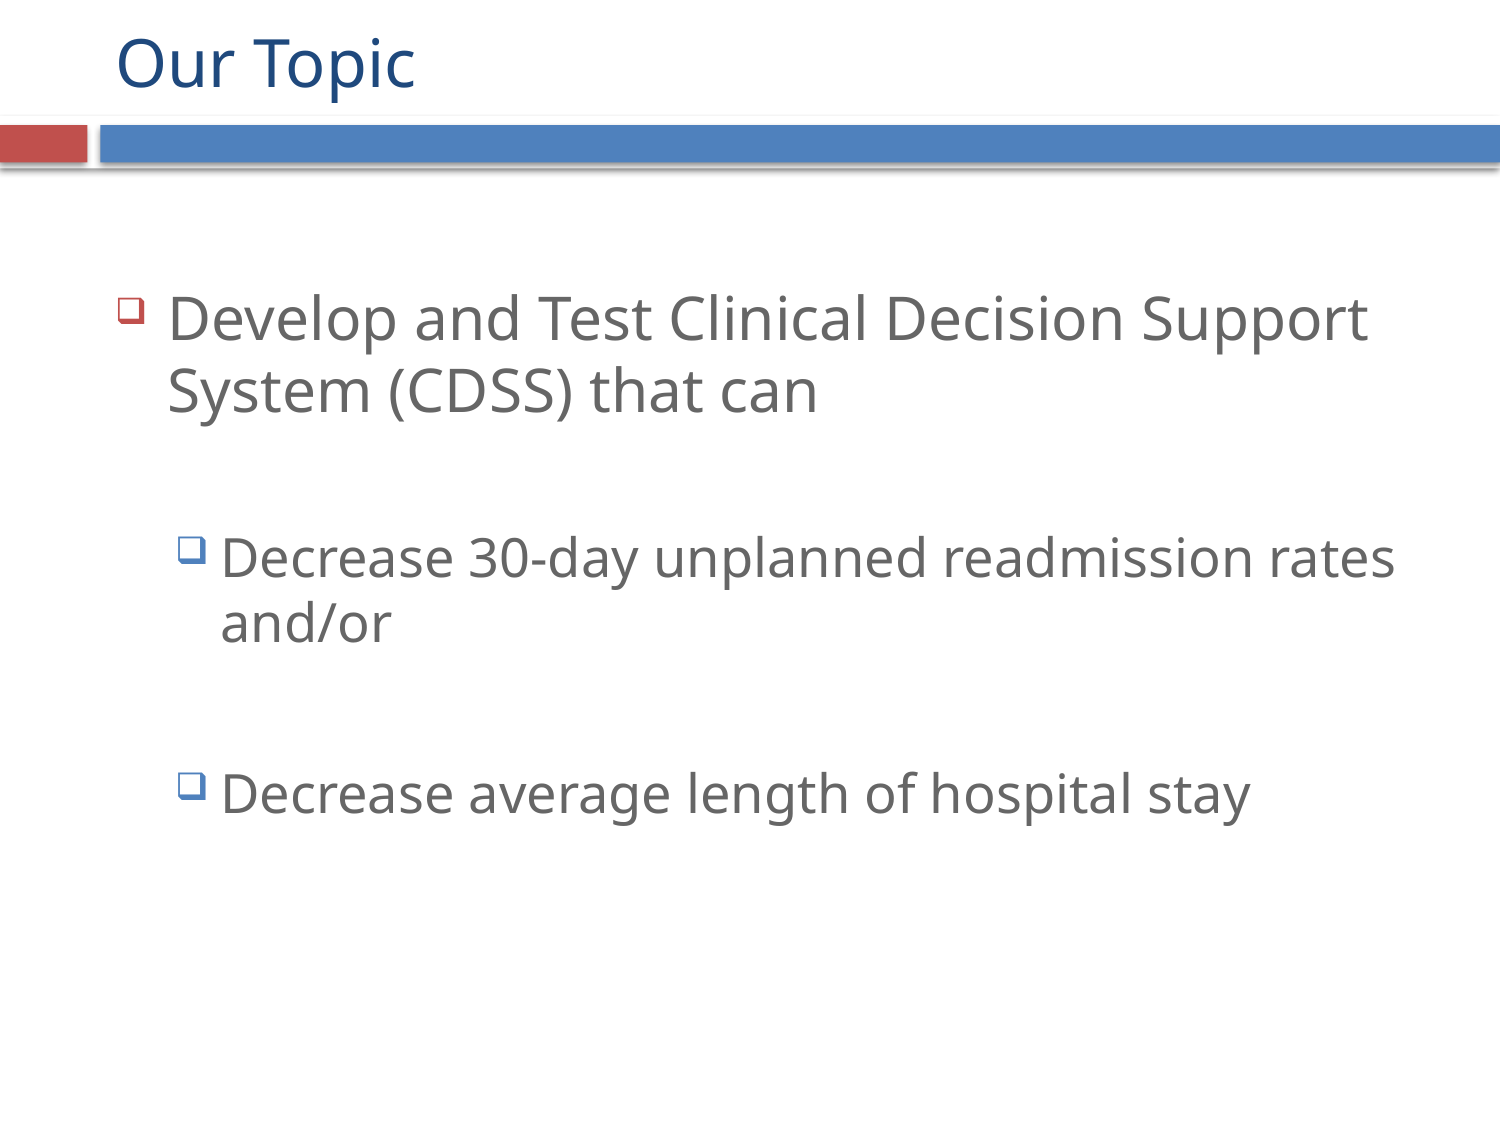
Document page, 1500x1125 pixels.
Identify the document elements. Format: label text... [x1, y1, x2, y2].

title Our Topic [100, 0, 1430, 123]
list Develop and Test Clinical Decision Support System (CDSS) that can Decrease 30-day unplanned readmission rates and/or Decrease average length of hospital stay [100, 193, 1438, 1010]
